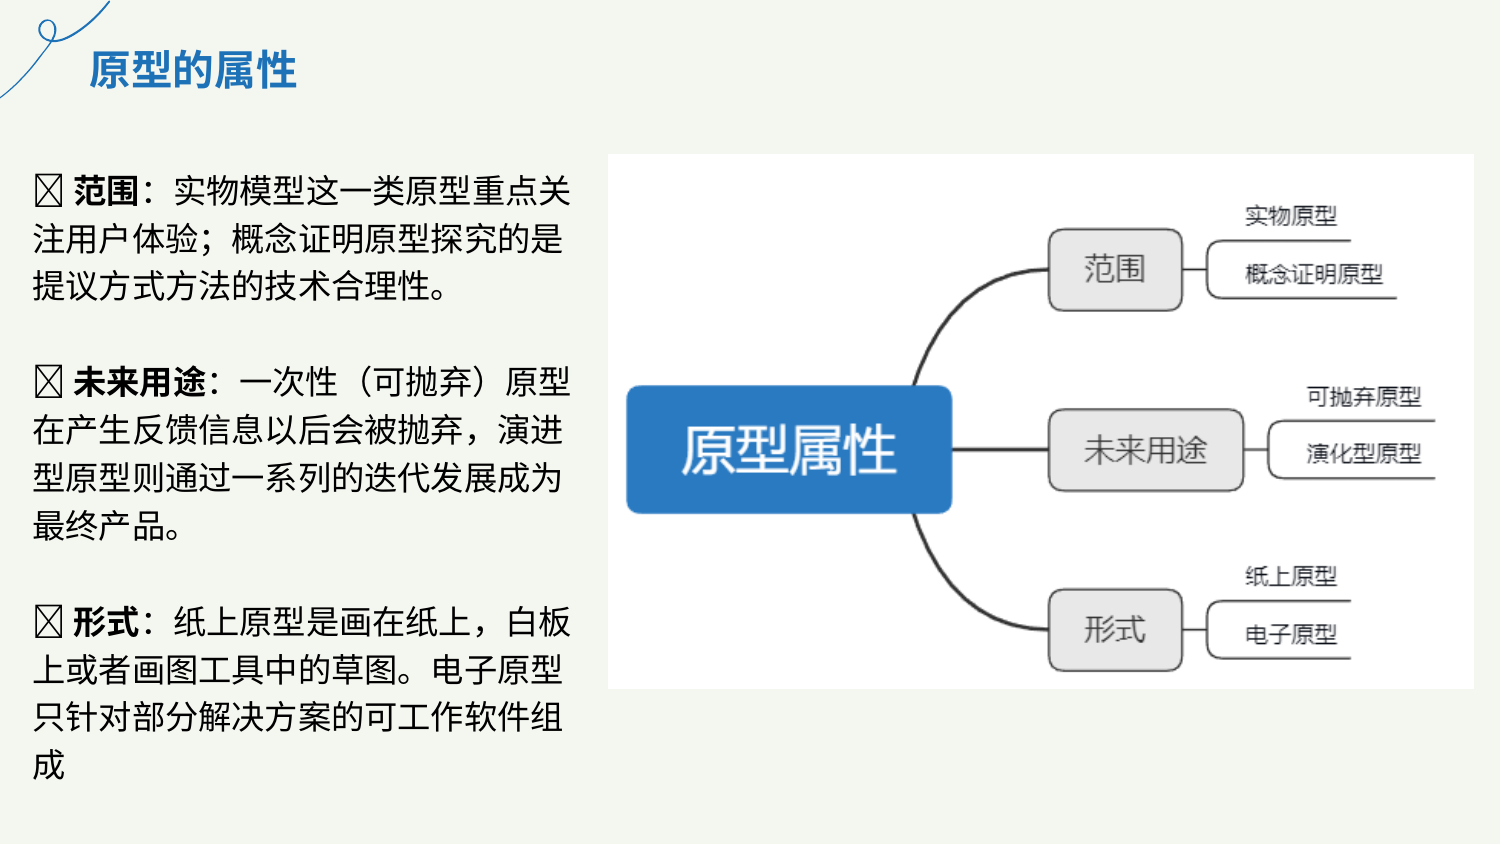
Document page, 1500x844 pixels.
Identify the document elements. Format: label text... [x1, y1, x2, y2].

picture [607, 154, 1474, 690]
text_box 范围：实物模型这一类原型重点关注用户体验；概念证明原型探究的是提议方式方法的技术合理性。 未来用途：一次性（可抛弃）原型在产生反馈信息以后会被抛弃，演进型原型则通过一系列的迭代发展成为最终产品。 形式：纸上原型是画在纸上，白板上或者画图工具中的草图。电子原型只针对部分解决方案的可工作软件组成 [17, 154, 597, 792]
text_box 原型的属性 [89, 43, 457, 94]
